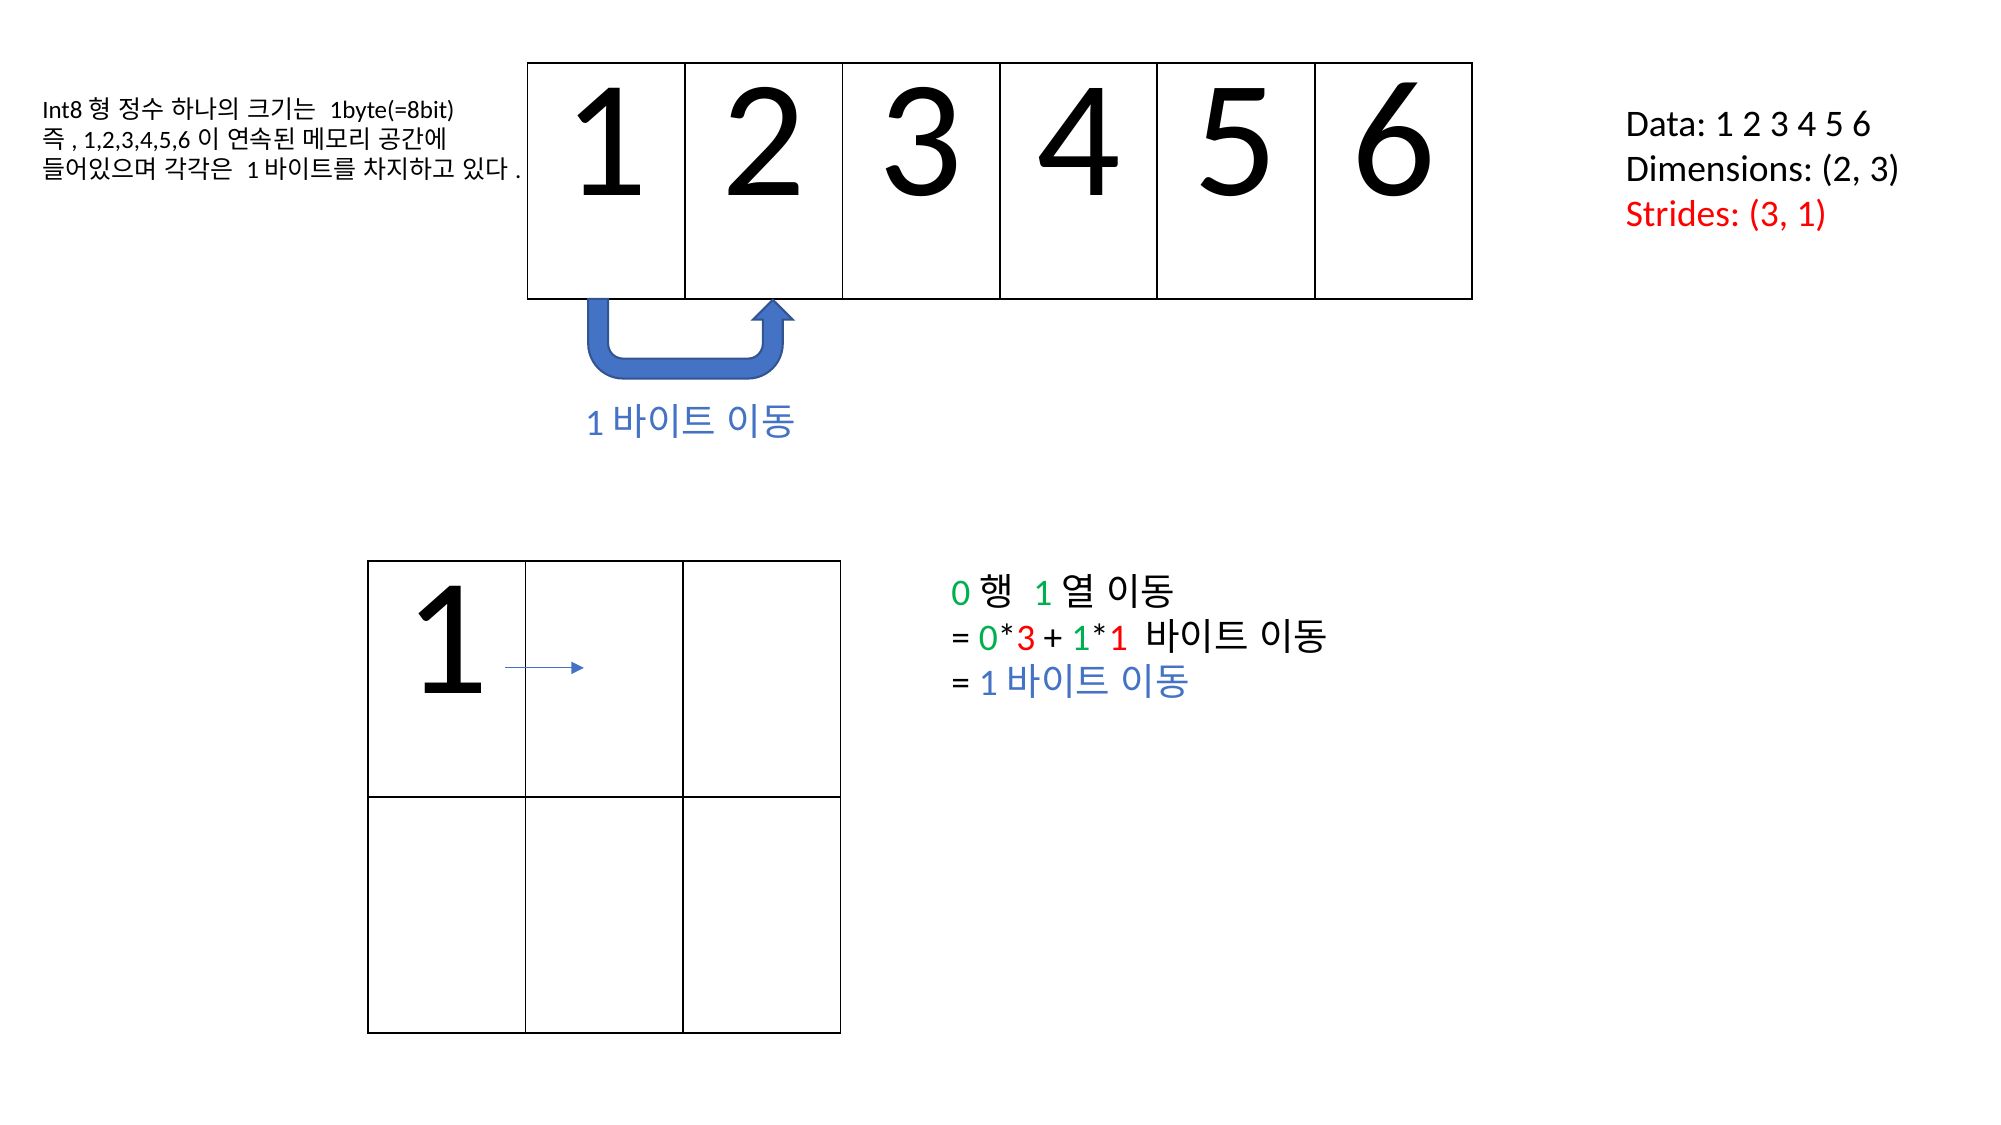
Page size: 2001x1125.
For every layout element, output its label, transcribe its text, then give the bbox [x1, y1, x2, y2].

table_cell [369, 798, 525, 1032]
text_box Data: 1 2 3 4 5 6 Dimensions: (2, 3) Strides: (3, 1) [1611, 91, 1915, 242]
text_box [587, 297, 796, 380]
table_header 1 [369, 562, 525, 796]
text_box Int8형 정수 하나의 크기는 1byte(=8bit) 즉, 1,2,3,4,5,6이 연속된 메모리 공간에 들어있으며 각각은 1바이트를 차지하고 있다. [27, 86, 528, 192]
table_cell [684, 798, 840, 1032]
table_header [684, 562, 840, 796]
table_header 5 [1158, 64, 1314, 298]
table_header 4 [1001, 64, 1156, 298]
text_box 1바이트 이동 [570, 390, 811, 451]
table_header 6 [1316, 64, 1471, 298]
text_box 0행 1열 이동 = 0*3 + 1*1 바이트 이동 = 1바이트 이동 [936, 560, 1344, 711]
table_header [526, 562, 682, 796]
table_header 2 [686, 64, 842, 298]
table_header 3 [843, 64, 999, 298]
table_cell [526, 798, 682, 1032]
table_header 1 [528, 64, 684, 298]
